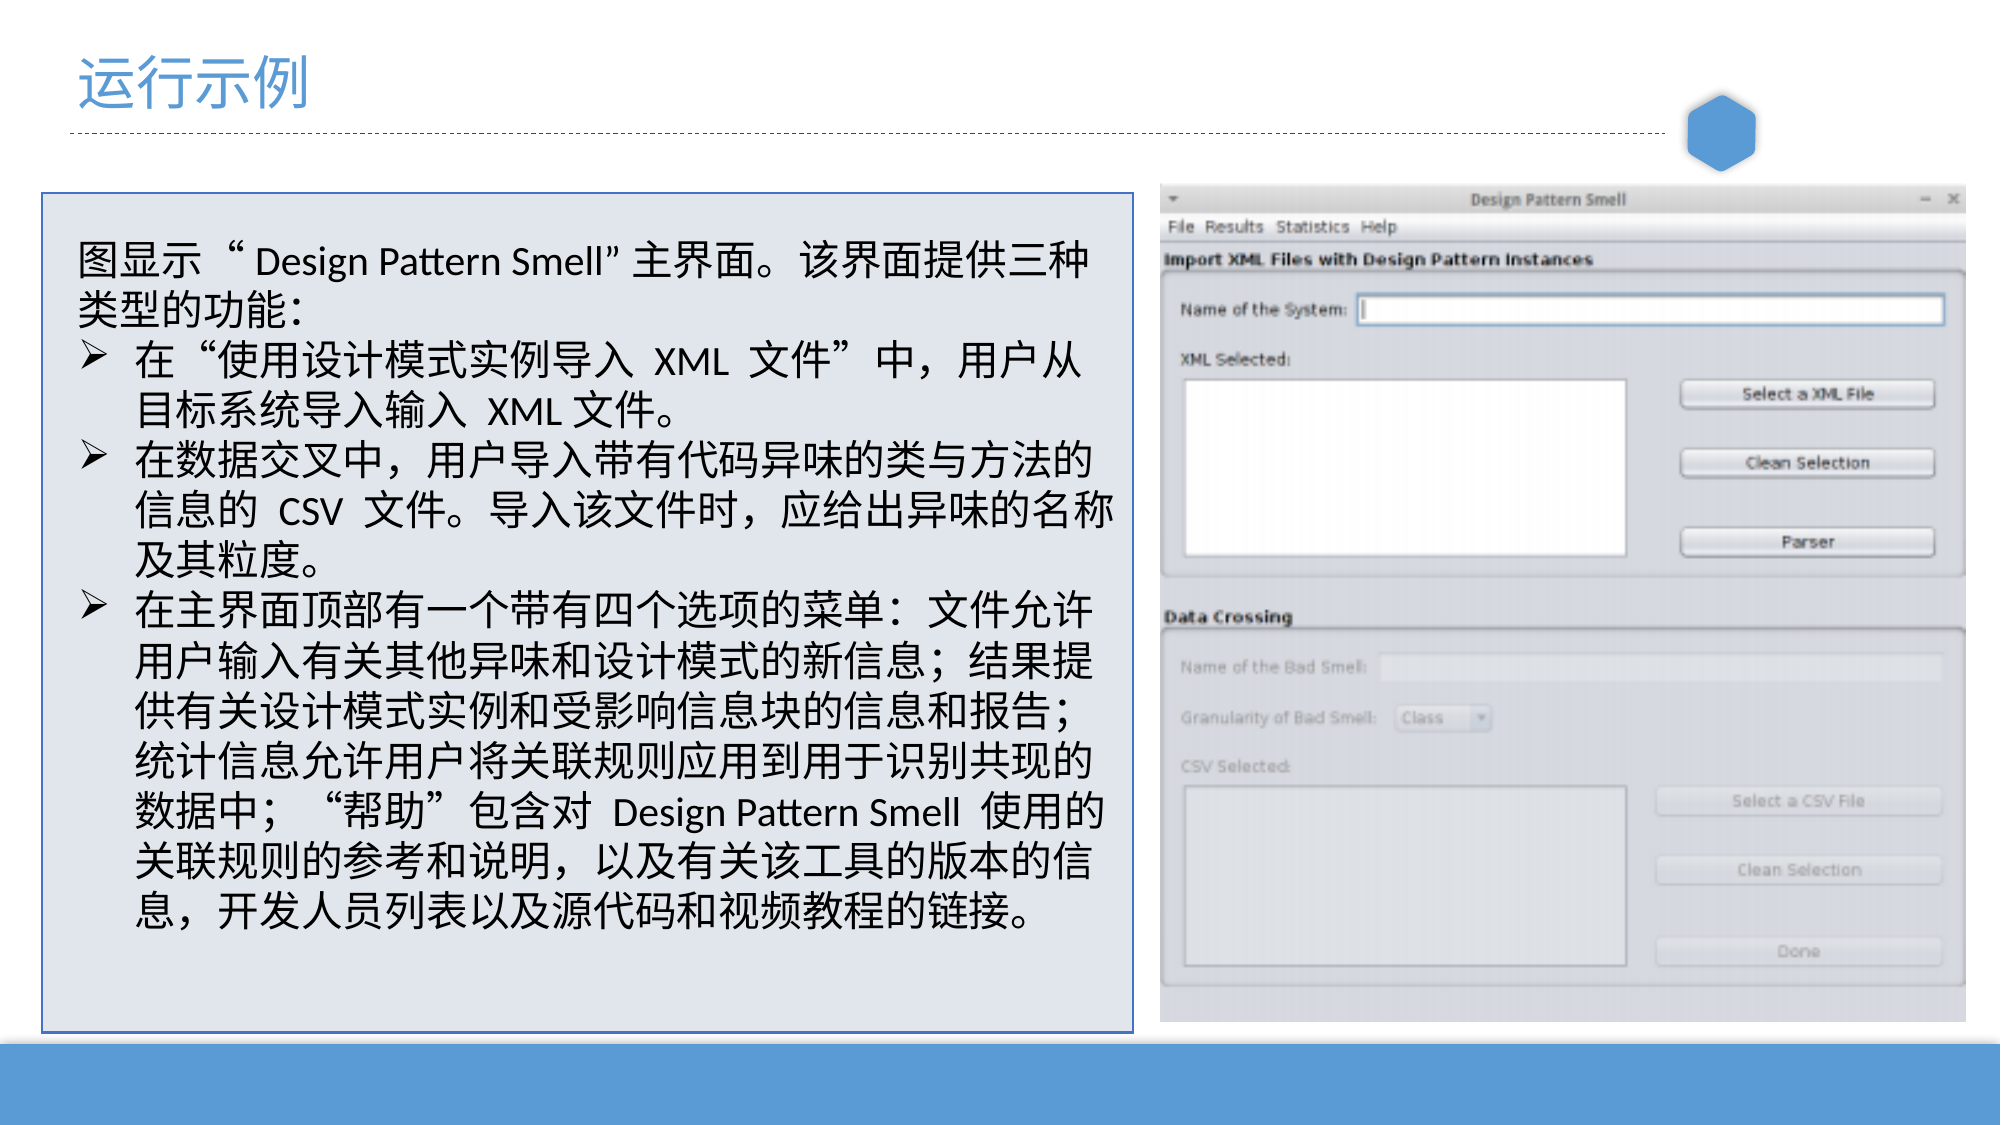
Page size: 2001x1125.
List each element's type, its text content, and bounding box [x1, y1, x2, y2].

text_box [0, 1043, 2000, 1125]
text_box [1686, 135, 1757, 173]
text_box 图显示“Design Pattern Smell”主界面。该界面提供三种类型的功能： 在“使用设计模式实例导入 XML 文件”中，用户从目标系统导入输入 XML文件。 在数据交叉中，用户导入带有代码异味的类与方法的信息的 CSV 文件。导入该文件时，应给出异味的名称及其粒度。 在主界面顶部有一个带有四个选项的菜单：文件允许用户输入有关其他异味和设计模式的新信息；结果提供有关设计模式实例和受影响信息块的信息和报告；统计信息允许用户将关联规则应用到用于识别共现的数据中；“帮助”包含对 Design Pattern Smell 使用的关联规则的参考和说明，以及有关该工具的版本的信息，开发人员列表以及源代码和视频教程的链接。 [63, 226, 1134, 942]
text_box 运行示例 [63, 38, 1789, 135]
picture [1160, 181, 1966, 1022]
text_box [41, 192, 1134, 1034]
